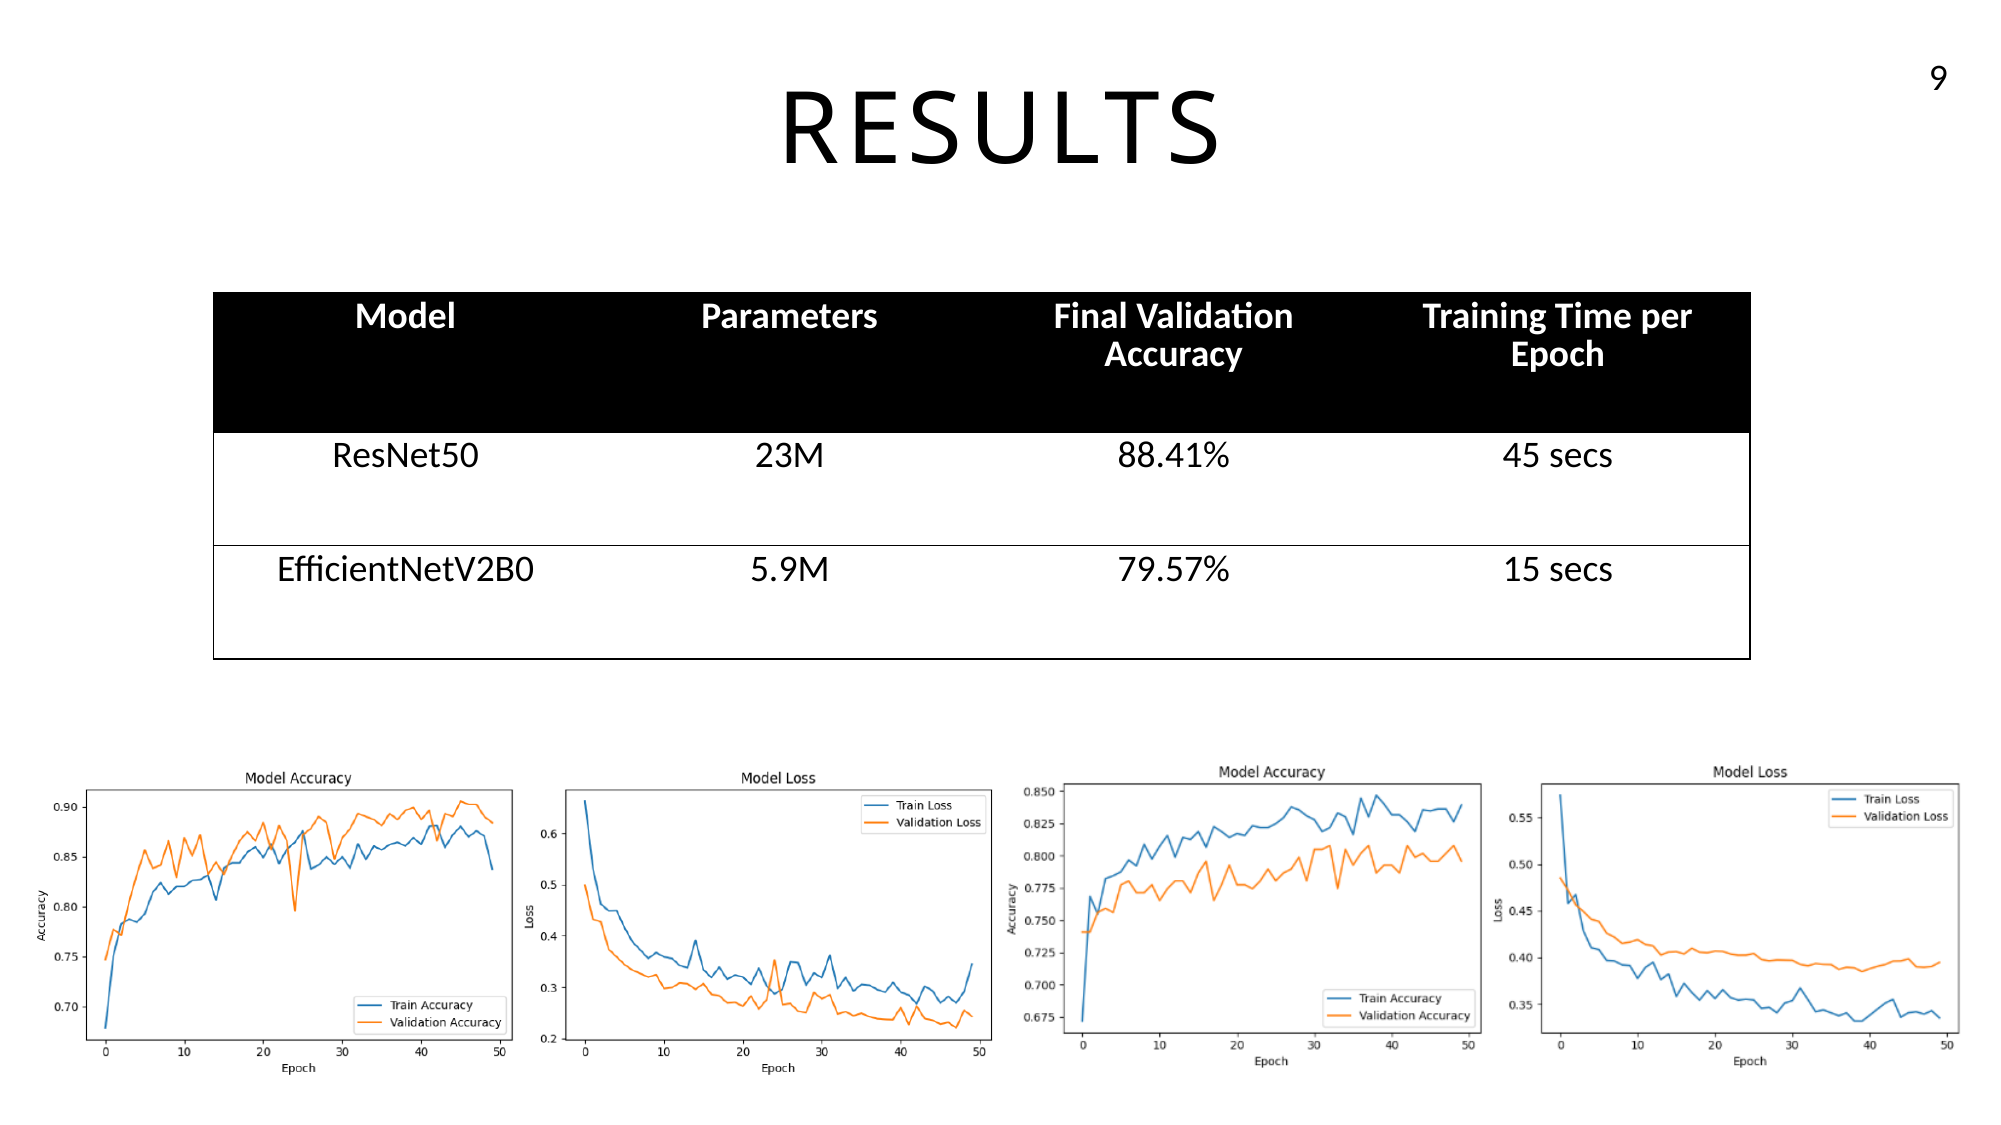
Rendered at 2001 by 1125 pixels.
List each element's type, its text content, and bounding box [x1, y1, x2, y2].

table_cell EfficientNetV2B0 [214, 546, 598, 658]
table_cell 88.41% [982, 433, 1366, 545]
table_cell 5.9M [598, 546, 982, 658]
table_cell ResNet50 [214, 433, 598, 545]
text_box 9 [1914, 45, 1971, 106]
table_header Training Time per Epoch [1366, 294, 1749, 431]
table_cell 15 secs [1366, 546, 1749, 658]
title Results [320, 0, 1680, 193]
table_header Model [214, 294, 598, 431]
table_cell 23M [598, 433, 982, 545]
table_header Parameters [598, 294, 982, 431]
table_cell 79.57% [982, 546, 1366, 658]
table_cell 45 secs [1366, 433, 1749, 545]
picture [24, 759, 1972, 1082]
table_header Final Validation Accuracy [982, 294, 1366, 431]
